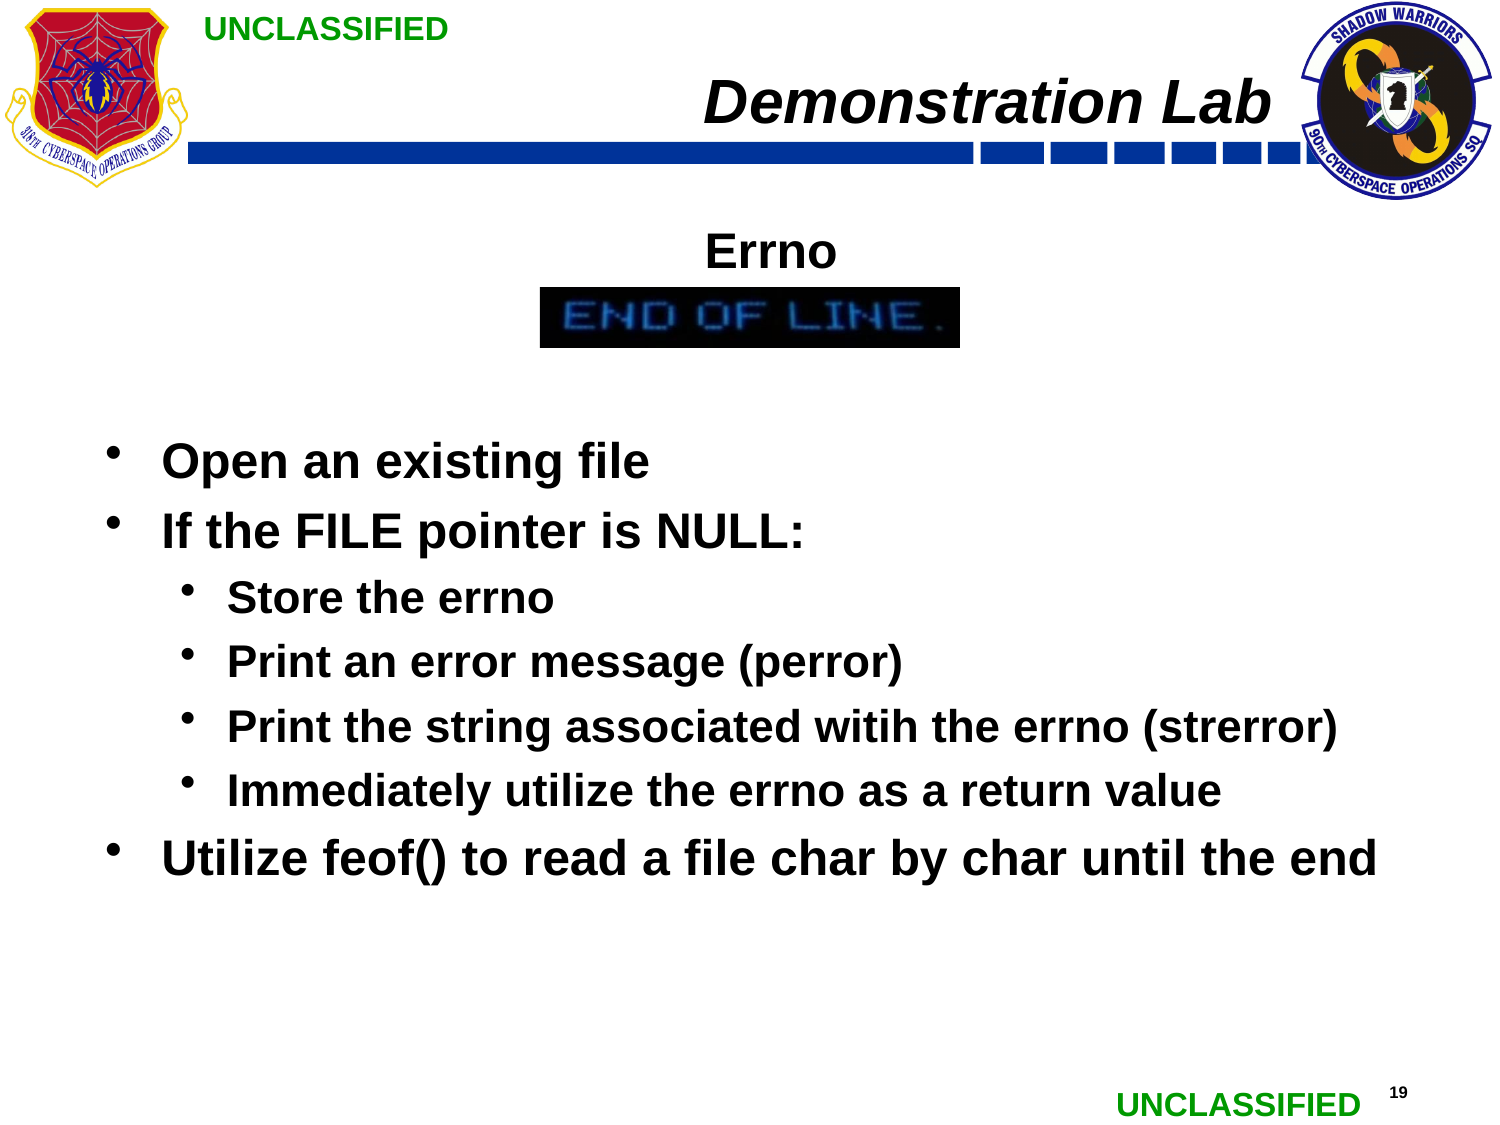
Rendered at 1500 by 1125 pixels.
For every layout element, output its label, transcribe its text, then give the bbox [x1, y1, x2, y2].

list Errno “End of Line” Open an existing file If the FILE pointer is NULL: Store the errno Print an error message (perror) Print the string associated witih the errno (strerror) Immediately utilize the errno as a return value Utilize feof() to read a file char by char until the end [90, 211, 1453, 989]
picture [5, 8, 188, 188]
picture [1300, 1, 1493, 200]
picture [539, 287, 961, 348]
title Demonstration Lab [249, 51, 1288, 142]
